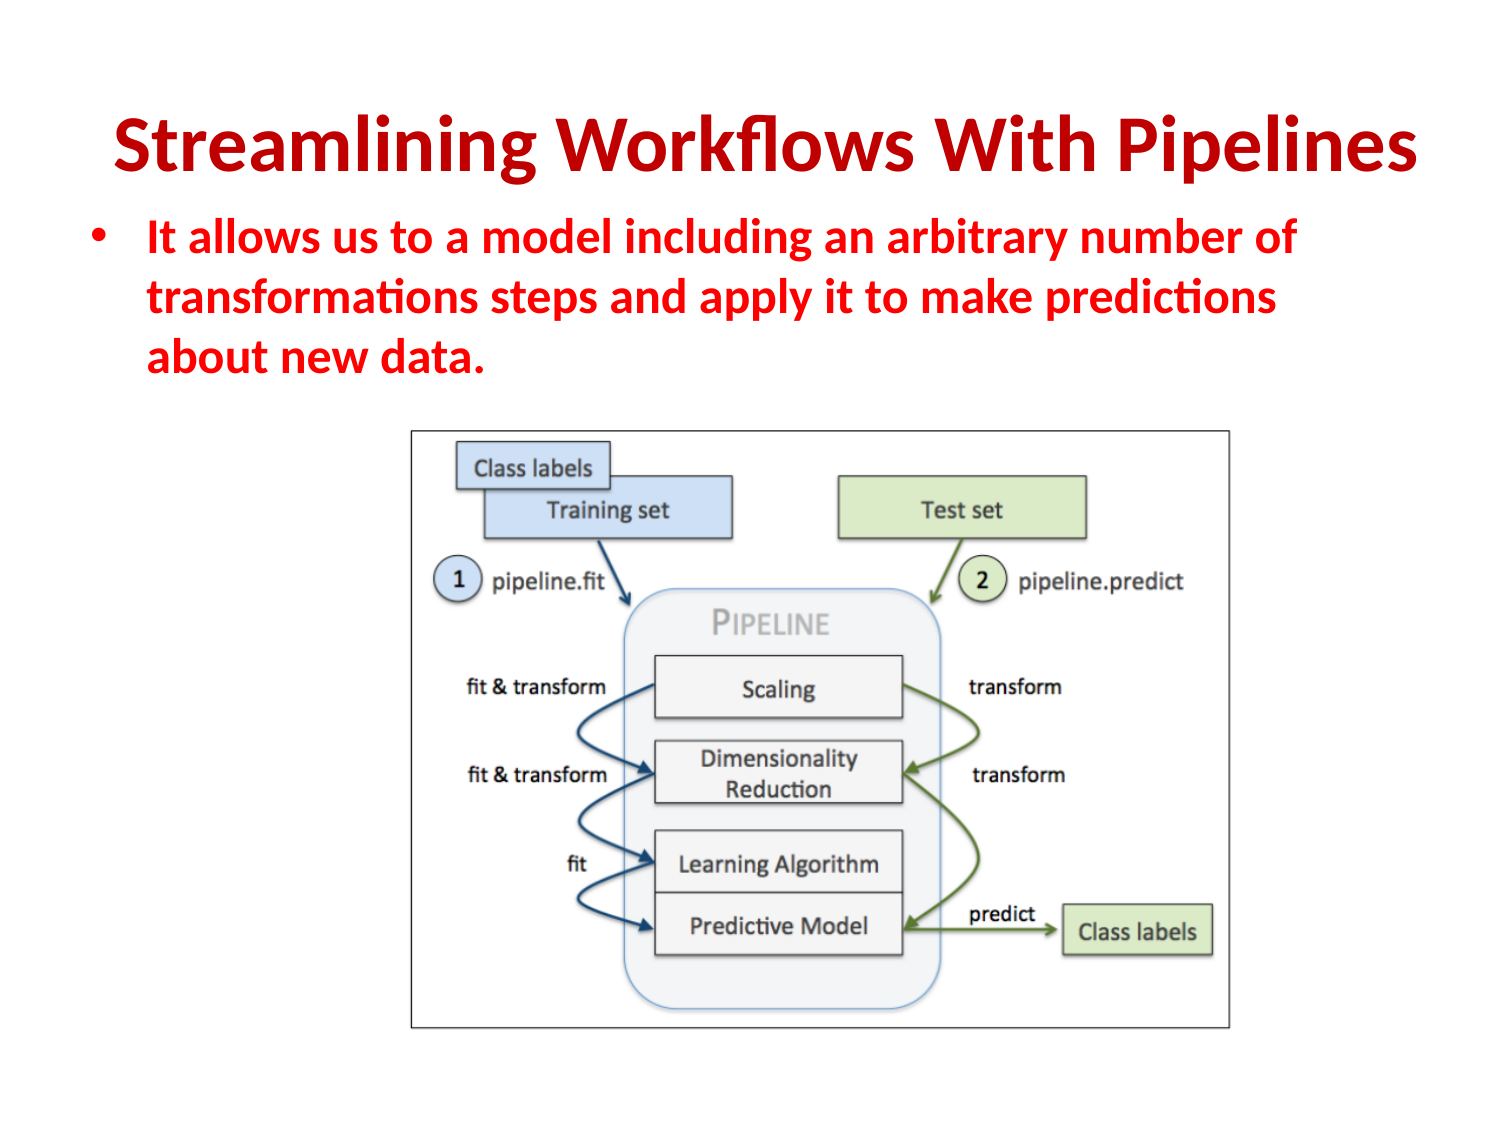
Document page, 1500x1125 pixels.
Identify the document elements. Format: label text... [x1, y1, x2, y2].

title Streamlining Workflows With Pipelines [75, 45, 1459, 233]
picture [371, 408, 1259, 1034]
list It allows us to a model including an arbitrary number of transformations steps and apply it to make predictions about new data. [75, 196, 1425, 939]
